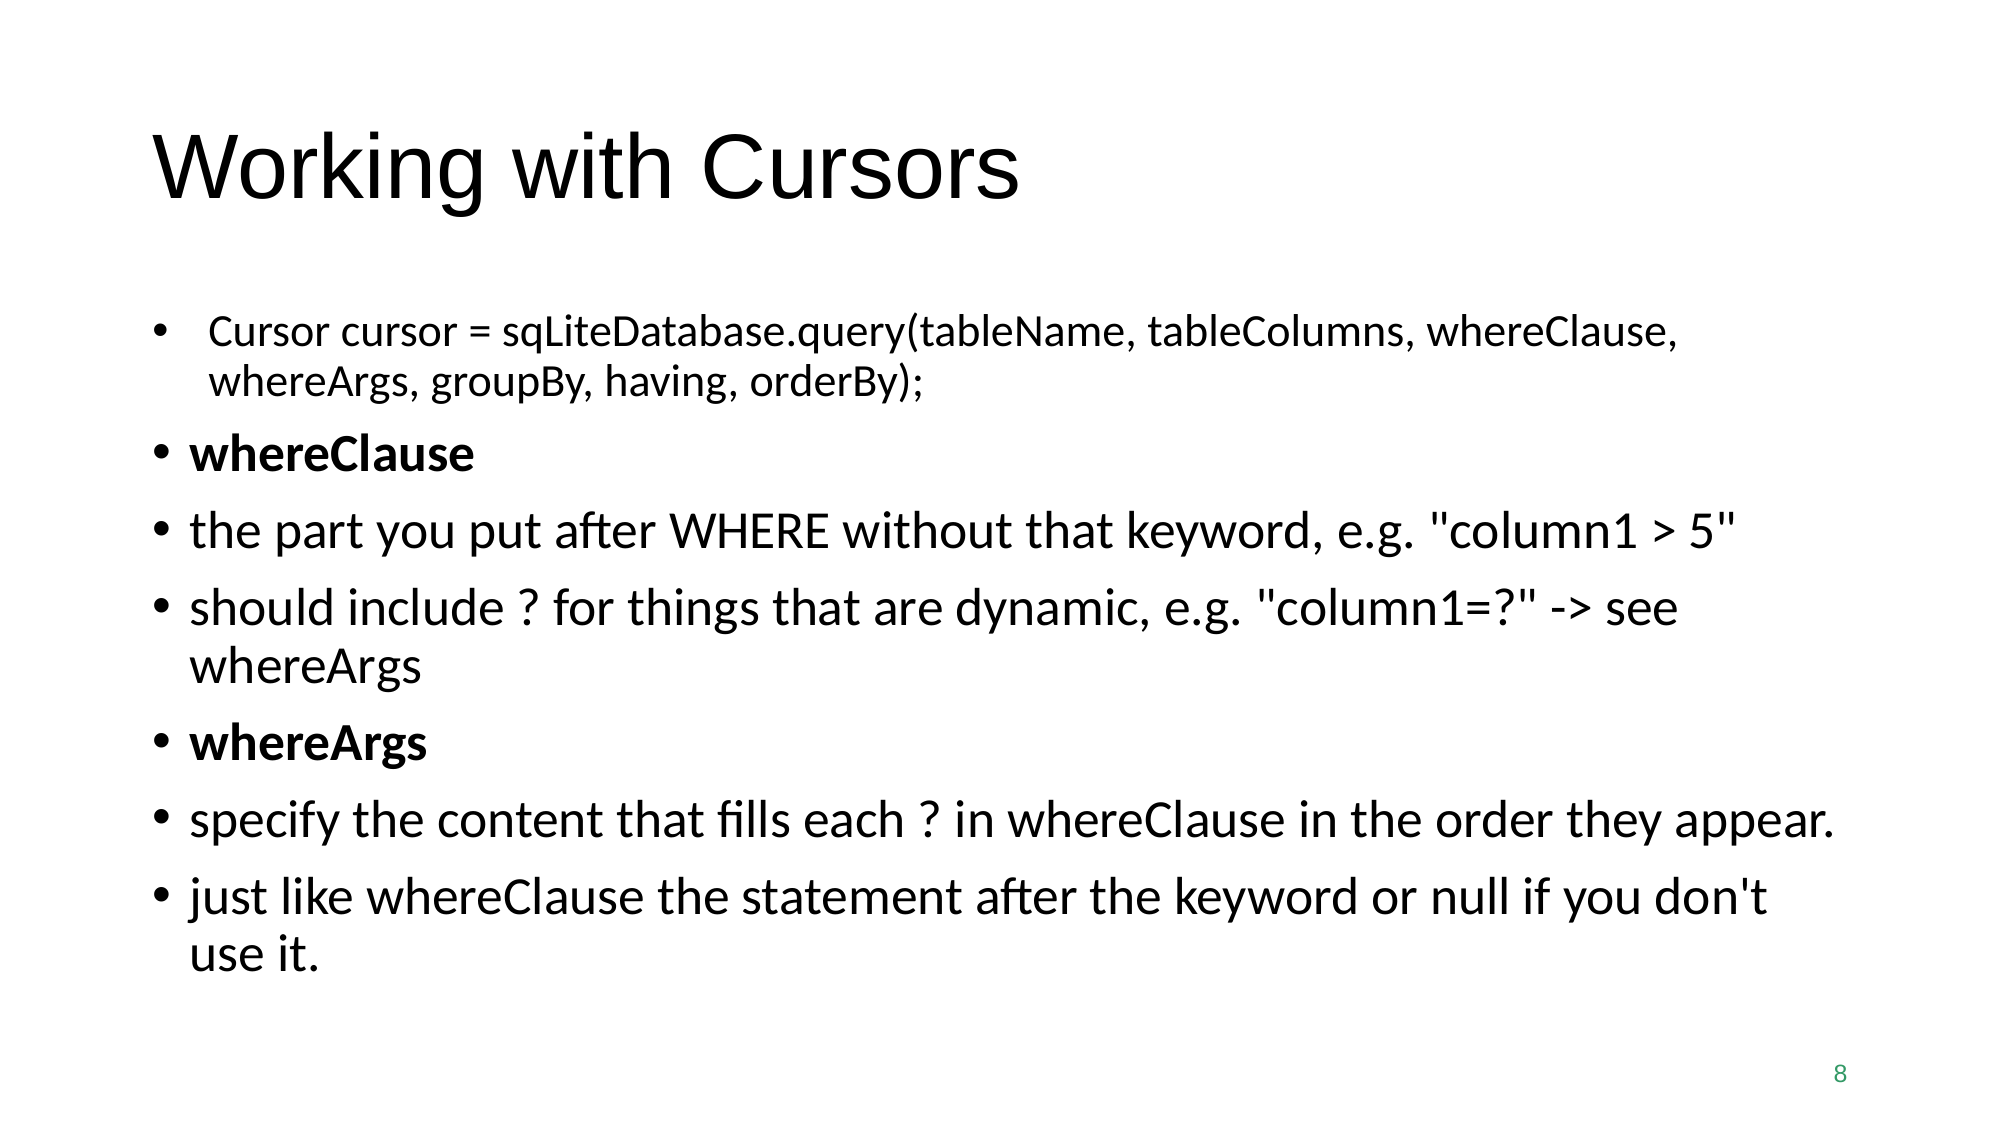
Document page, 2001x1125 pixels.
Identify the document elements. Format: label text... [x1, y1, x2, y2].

title Working with Cursors [137, 59, 1863, 278]
slide_number 8 [1412, 1042, 1863, 1103]
list Cursor cursor = sqLiteDatabase.query(tableName, tableColumns, whereClause, whereArgs, groupBy, having, orderBy); whereClause the part you put after WHERE without that keyword, e.g. "column1 > 5" should include ? for things that are dynamic, e.g. "column1=?" -> see whereArgs whereArgs specify the content that fills each ? in whereClause in the order they appear. just like whereClause the statement after the keyword or null if you don't use it. [137, 299, 1863, 1014]
